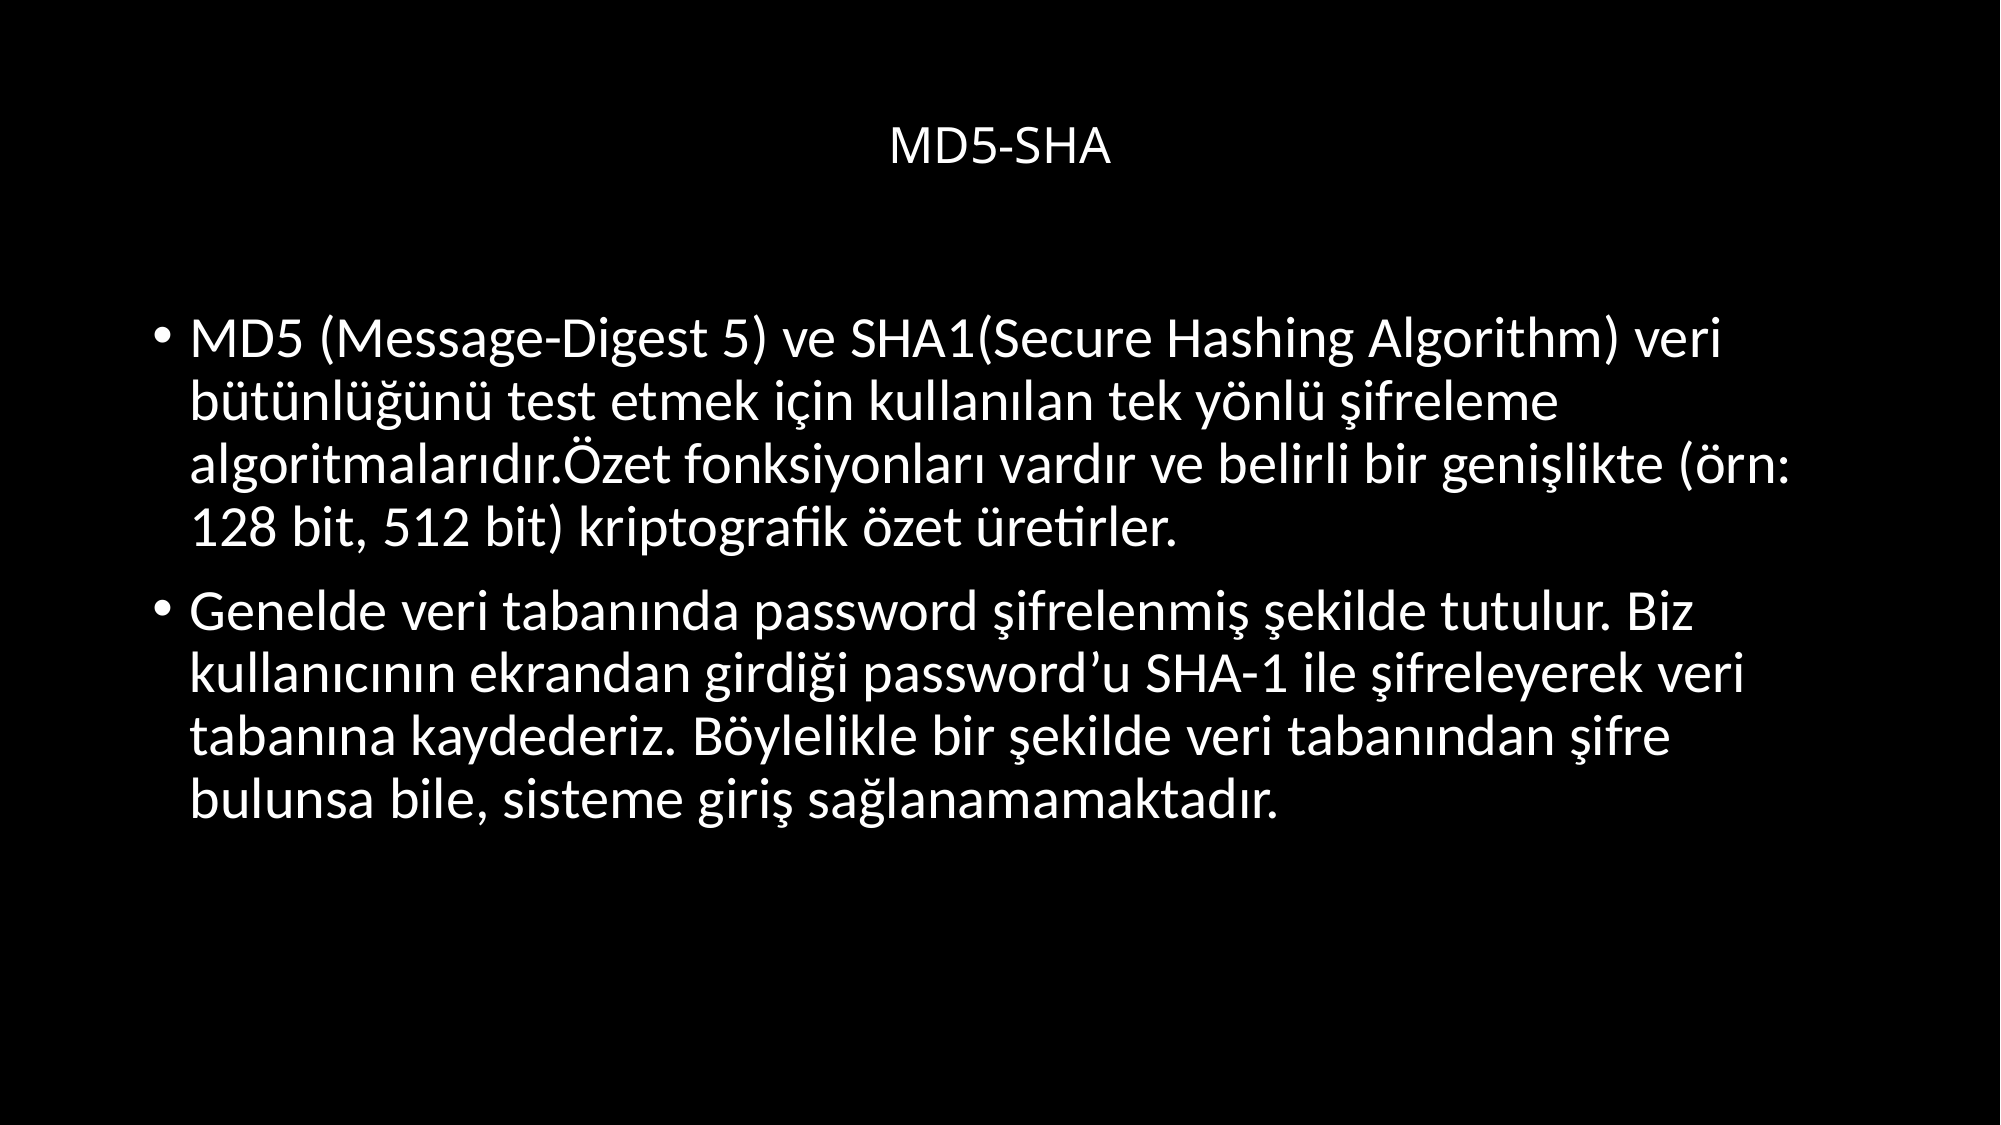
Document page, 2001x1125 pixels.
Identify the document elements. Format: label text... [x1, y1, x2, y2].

title MD5-SHA [137, 59, 1863, 236]
list MD5 (Message-Digest 5) ve SHA1(Secure Hashing Algorithm) veri bütünlüğünü test etmek için kullanılan tek yönlü şifreleme algoritmalarıdır.Özet fonksiyonları vardır ve belirli bir genişlikte (örn: 128 bit, 512 bit) kriptografik özet üretirler. Genelde veri tabanında password şifrelenmiş şekilde tutulur. Biz kullanıcının ekrandan girdiği password’u SHA-1 ile şifreleyerek veri tabanına kaydederiz. Böylelikle bir şekilde veri tabanından şifre bulunsa bile, sisteme giriş sağlanamamaktadır. [137, 299, 1863, 1014]
